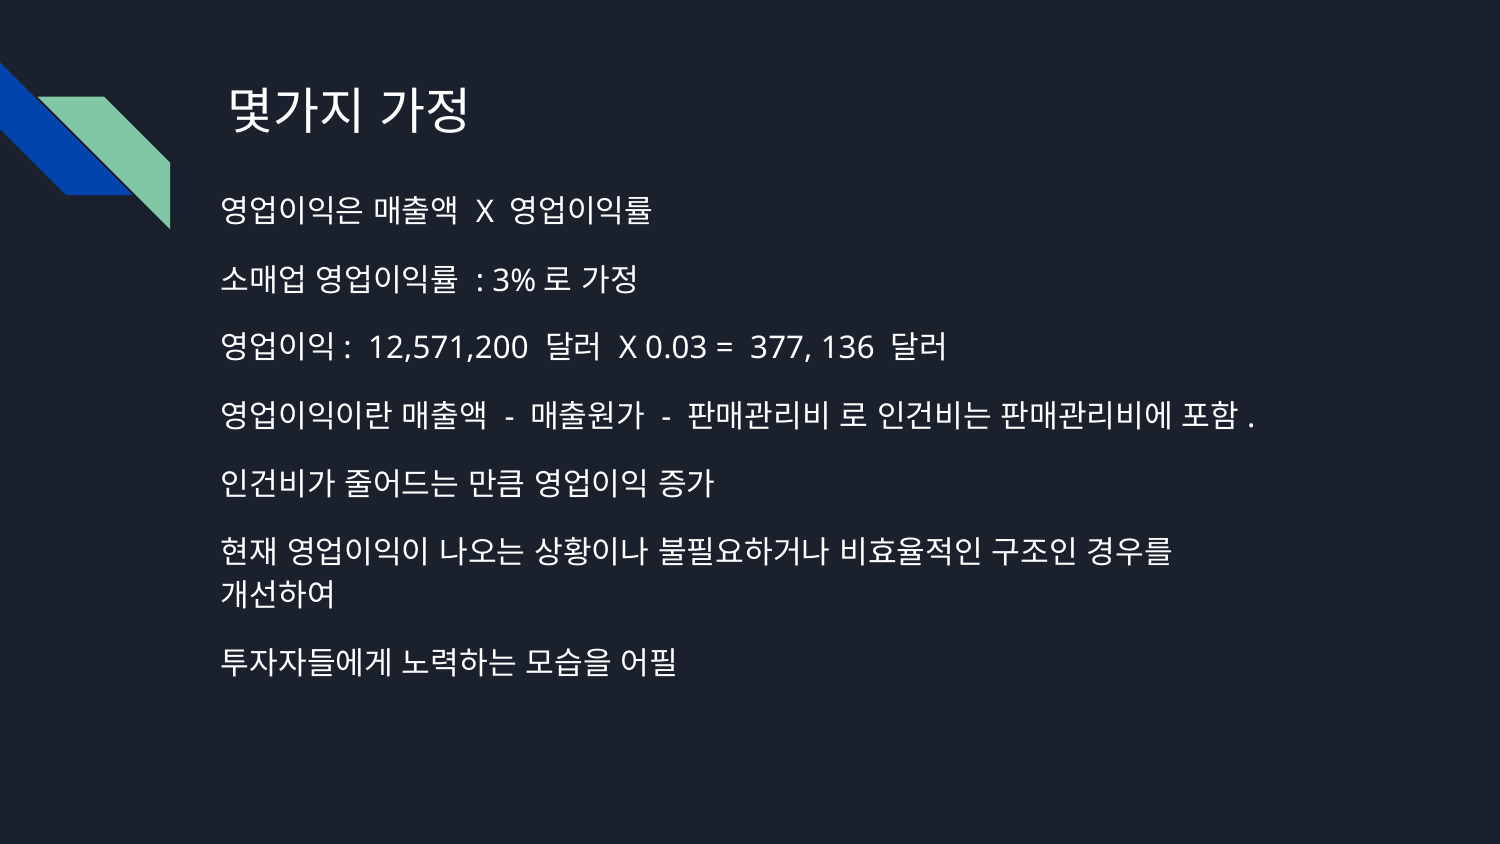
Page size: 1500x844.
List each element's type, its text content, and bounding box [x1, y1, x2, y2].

title 몇가지 가정 [212, 64, 1368, 215]
list 영업이익은 매출액 X 영업이익률 소매업 영업이익률 : 3%로 가정 영업이익: 12,571,200 달러 X 0.03 = 377, 136 달러 영업이익이란 매출액 - 매출원가 - 판매관리비 로 인건비는 판매관리비에 포함. 인건비가 줄어드는 만큼 영업이익 증가 현재 영업이익이 나오는 상황이나 불필요하거나 비효율적인 구조인 경우를 개선하여 투자자들에게 노력하는 모습을 어필 [205, 171, 1282, 735]
